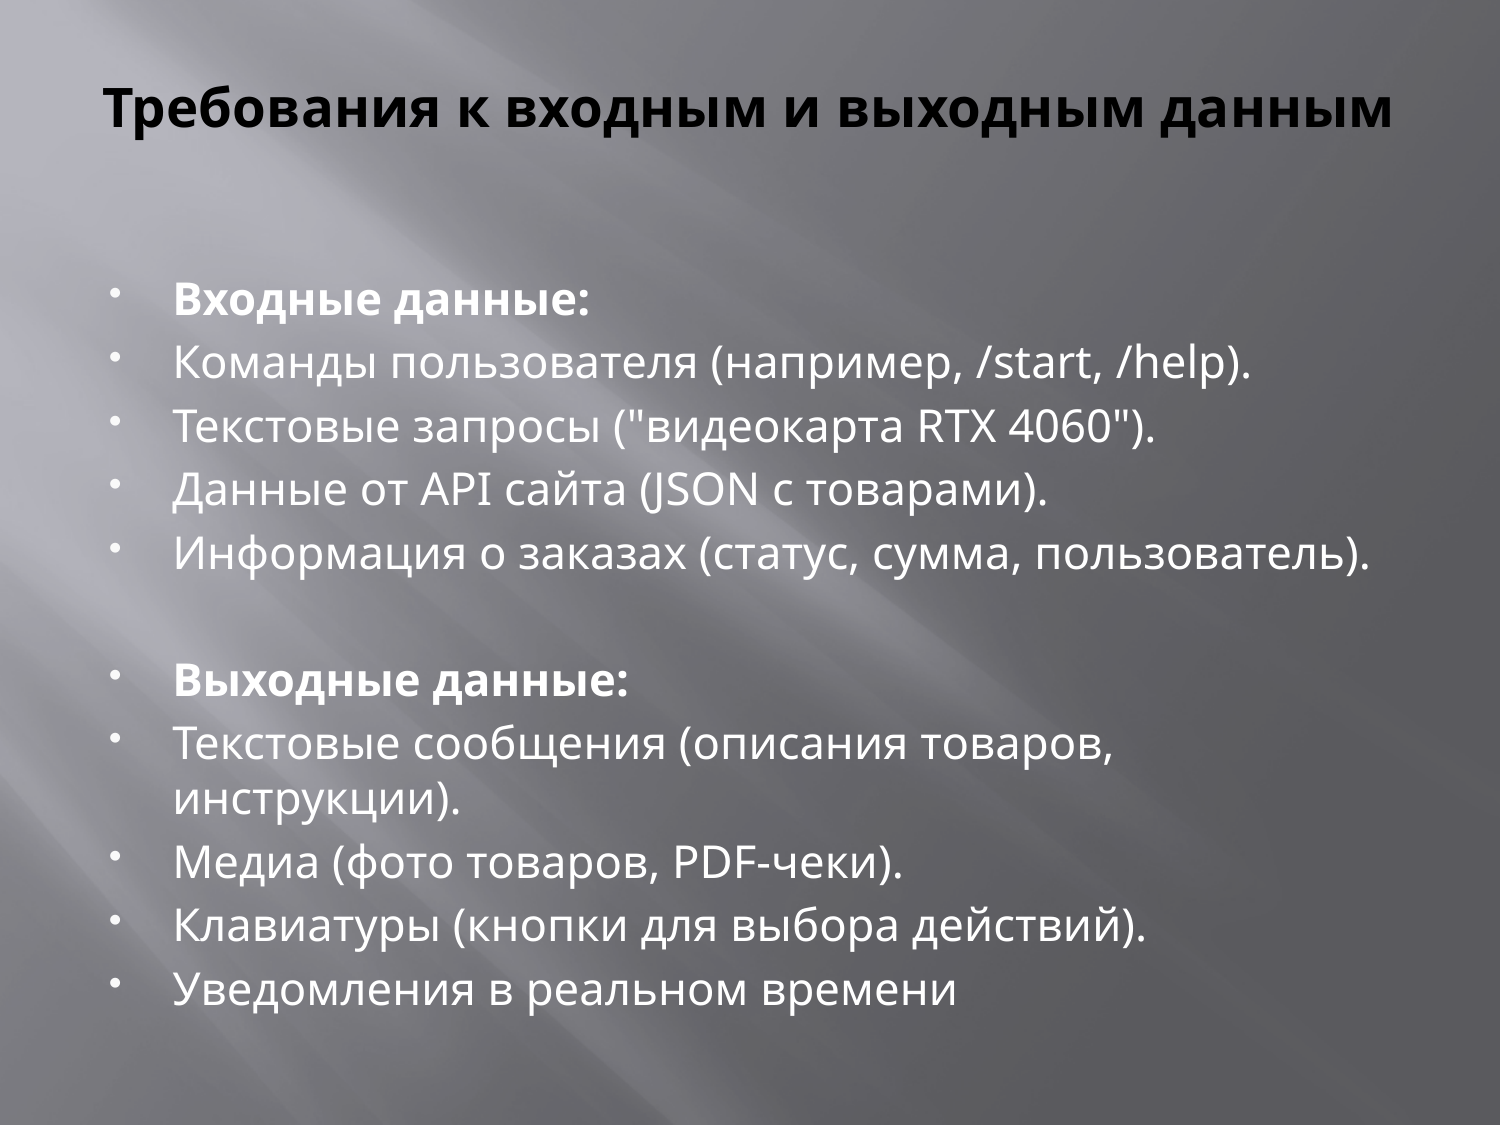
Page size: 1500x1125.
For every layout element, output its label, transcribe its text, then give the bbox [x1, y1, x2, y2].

list Входные данные: Команды пользователя (например, /start, /help). Текстовые запросы ("видеокарта RTX 4060"). Данные от API сайта (JSON с товарами). Информация о заказах (статус, сумма, пользователь). Выходные данные: Текстовые сообщения (описания товаров, инструкции). Медиа (фото товаров, PDF-чеки). Клавиатуры (кнопки для выбора действий). Уведомления в реальном времени [75, 262, 1425, 1035]
title Требования к входным и выходным данным [75, 45, 1425, 233]
